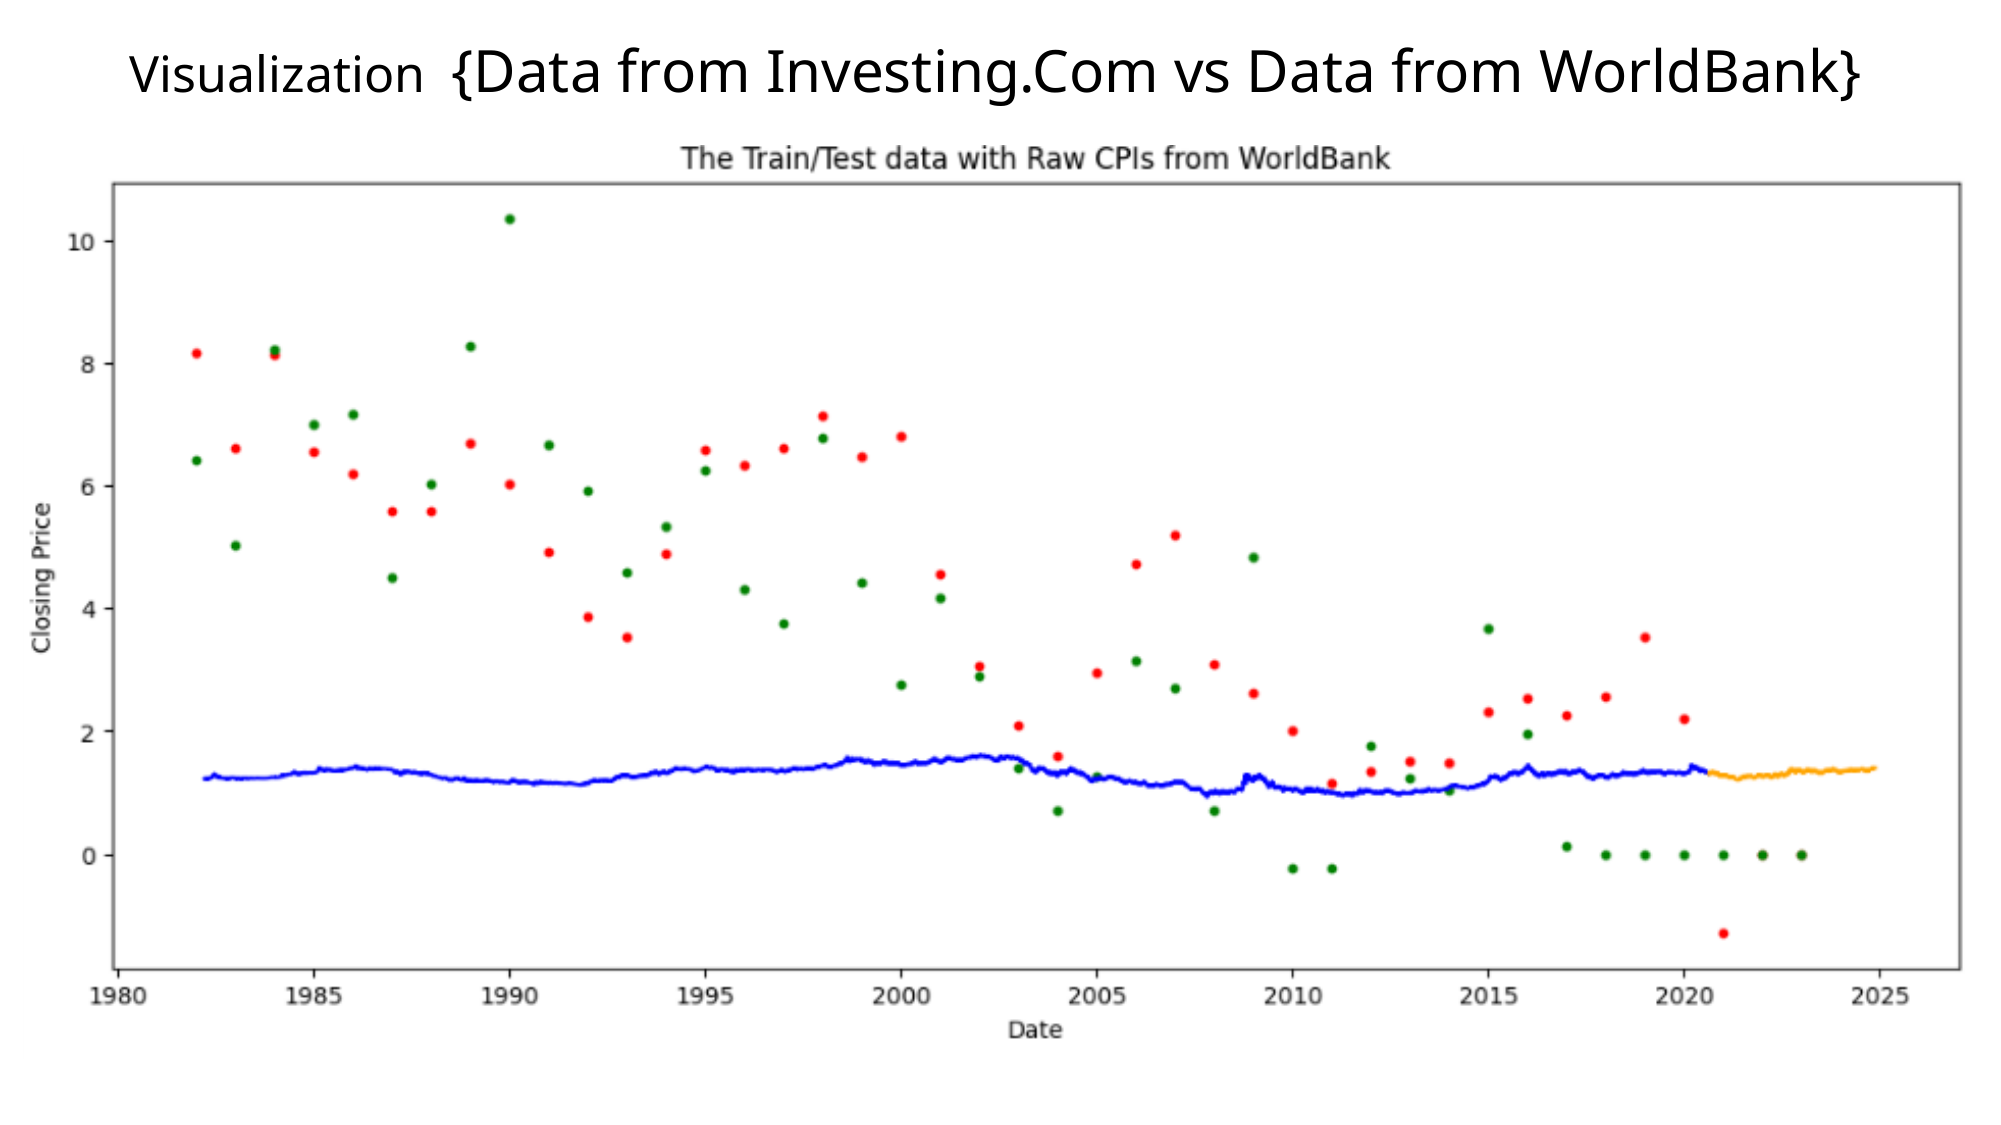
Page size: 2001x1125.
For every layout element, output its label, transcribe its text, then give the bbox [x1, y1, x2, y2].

text_box Visualization {Data from Investing.Com vs Data from WorldBank} [22, 0, 1969, 120]
picture [22, 145, 1969, 1059]
